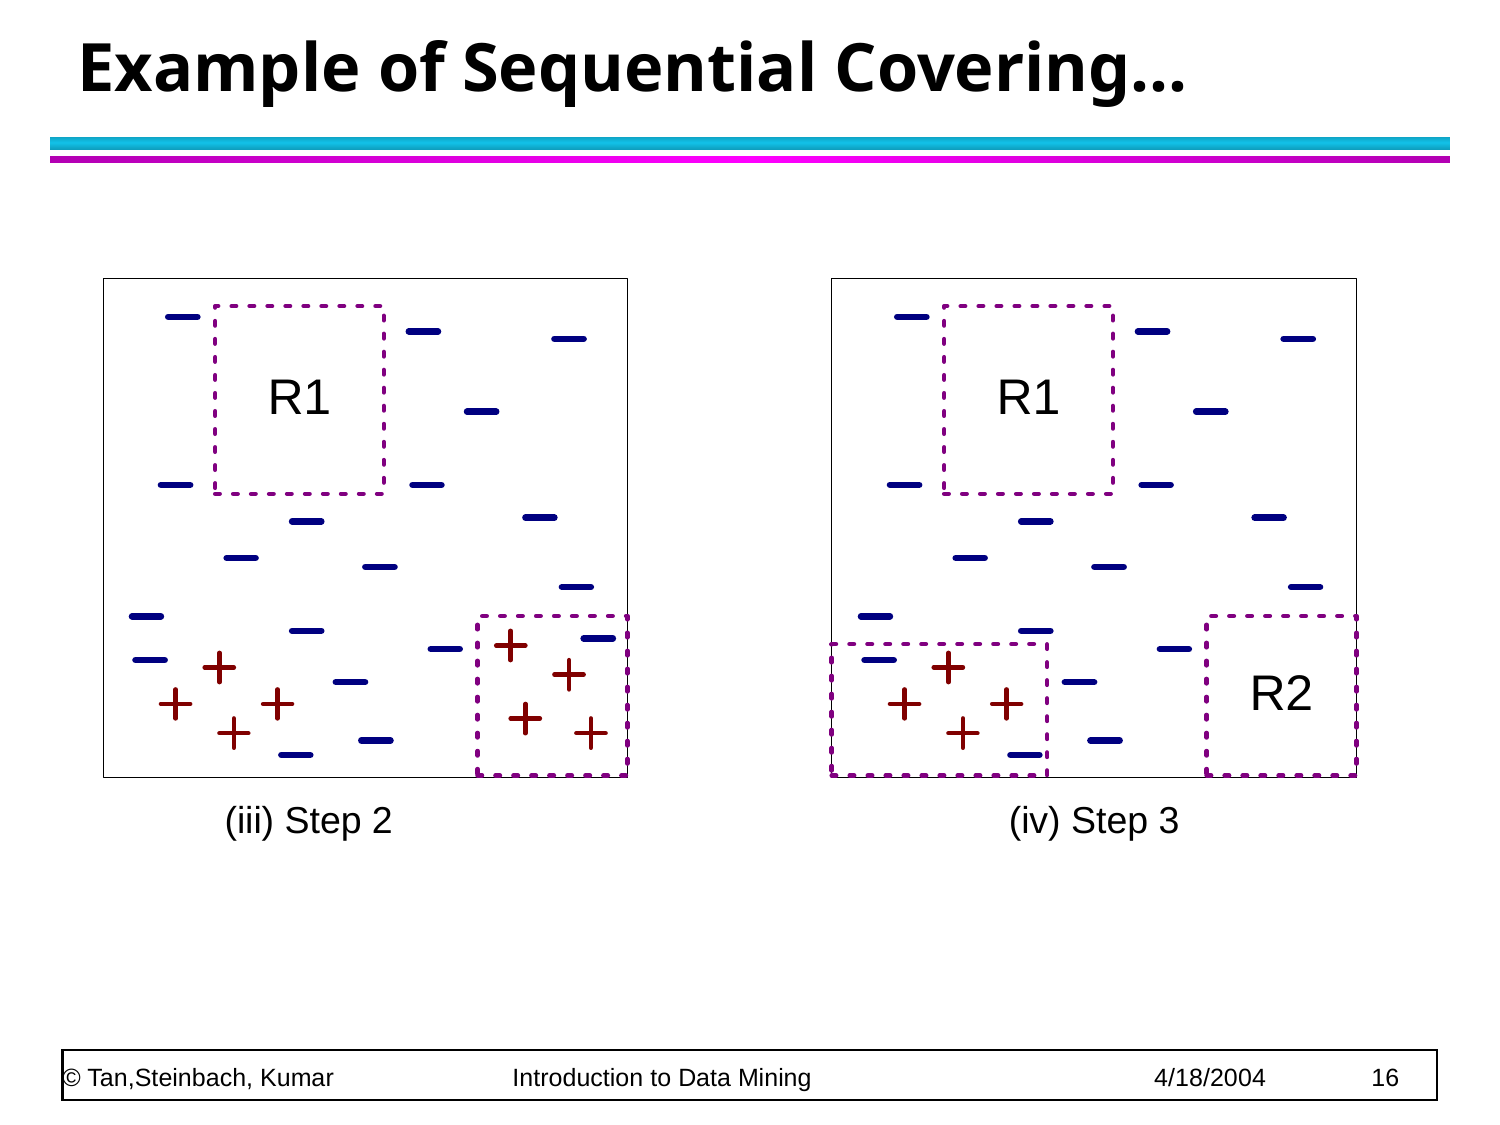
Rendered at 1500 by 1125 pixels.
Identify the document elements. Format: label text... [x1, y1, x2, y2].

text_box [99, 274, 635, 864]
title Example of Sequential Covering… [61, 24, 1422, 113]
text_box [824, 274, 1364, 864]
